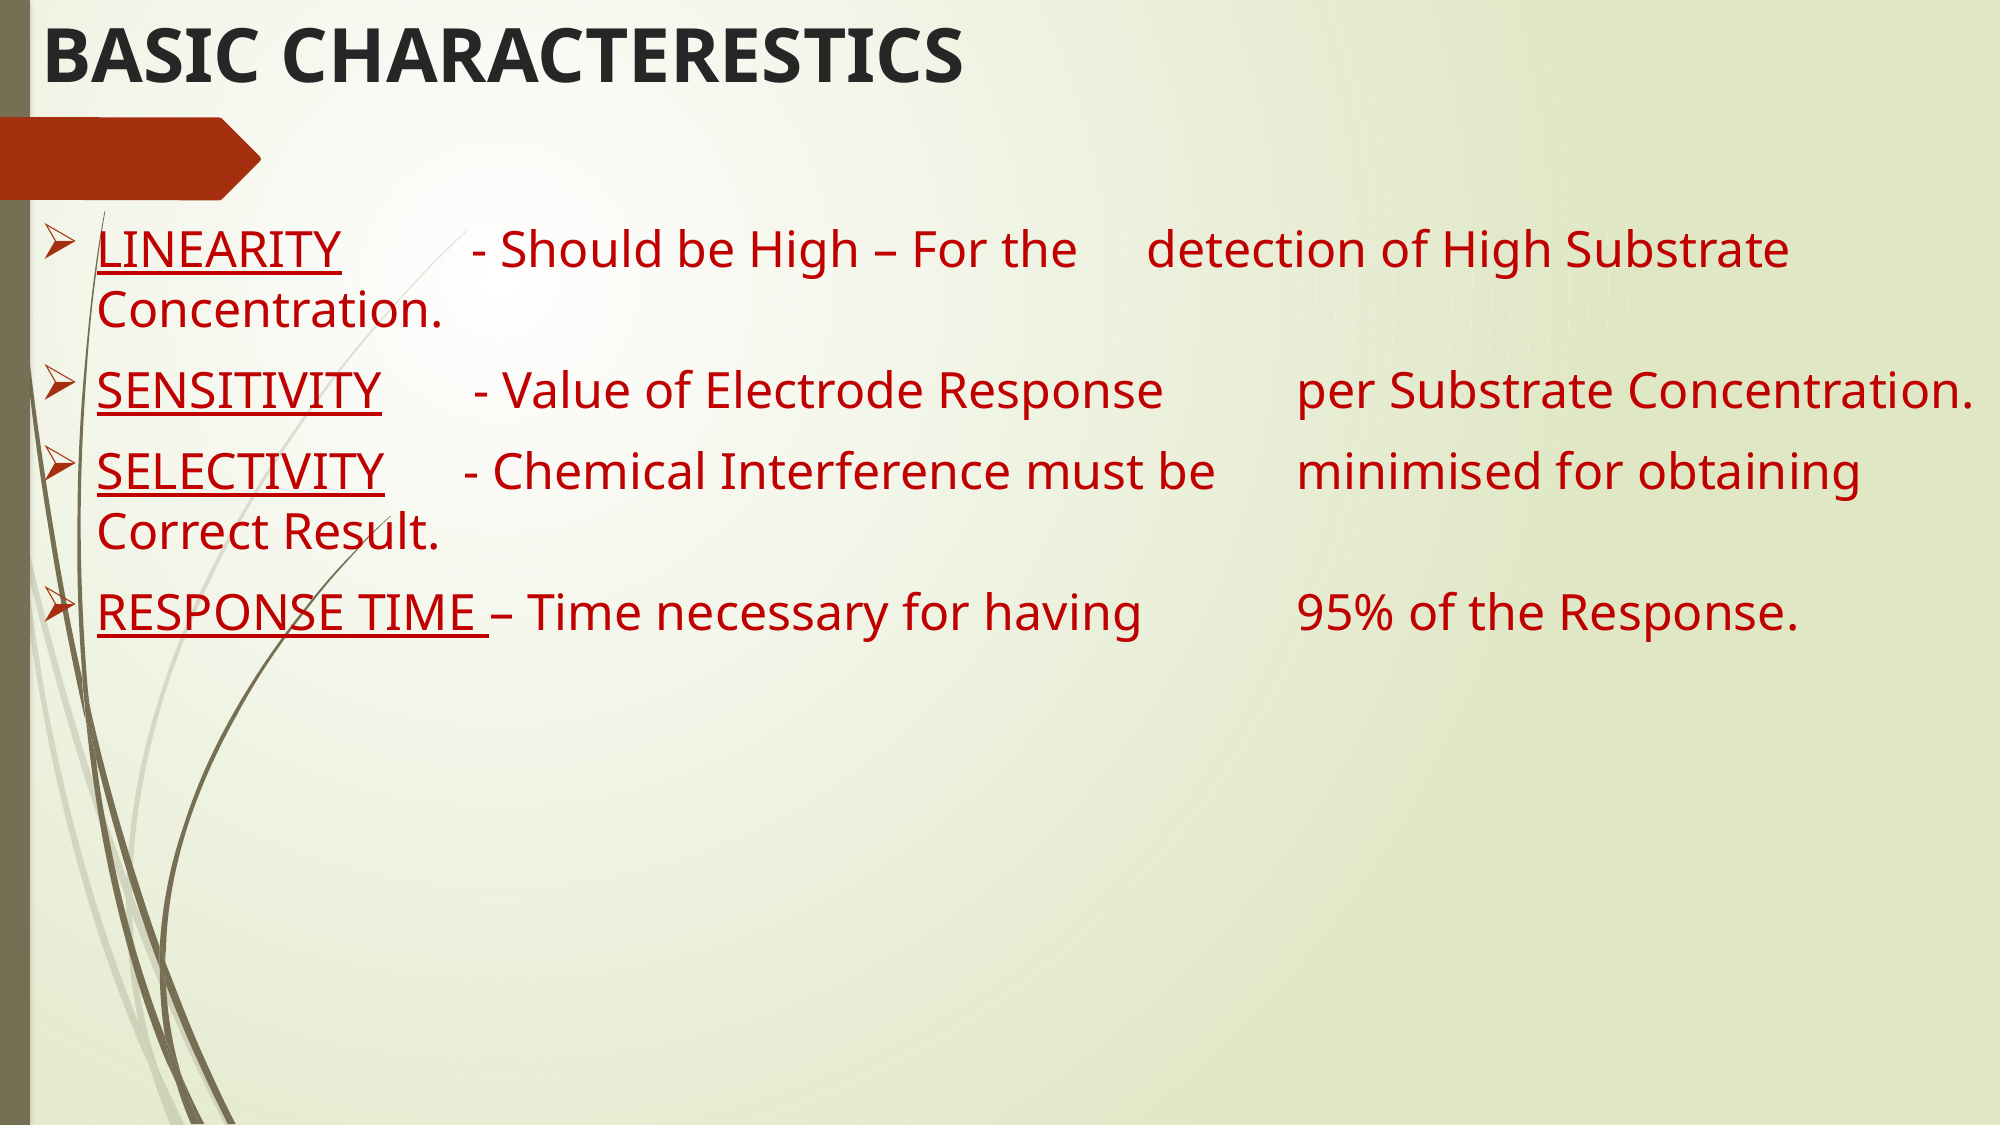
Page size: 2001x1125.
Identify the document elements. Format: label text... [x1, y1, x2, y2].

title BASIC CHARACTERESTICS [26, 0, 1488, 210]
list LINEARITY - Should be High – For the detection of High Substrate Concentration. SENSITIVITY - Value of Electrode Response per Substrate Concentration. SELECTIVITY - Chemical Interference must be minimised for obtaining Correct Result. RESPONSE TIME – Time necessary for having 95% of the Response. [25, 210, 2000, 830]
